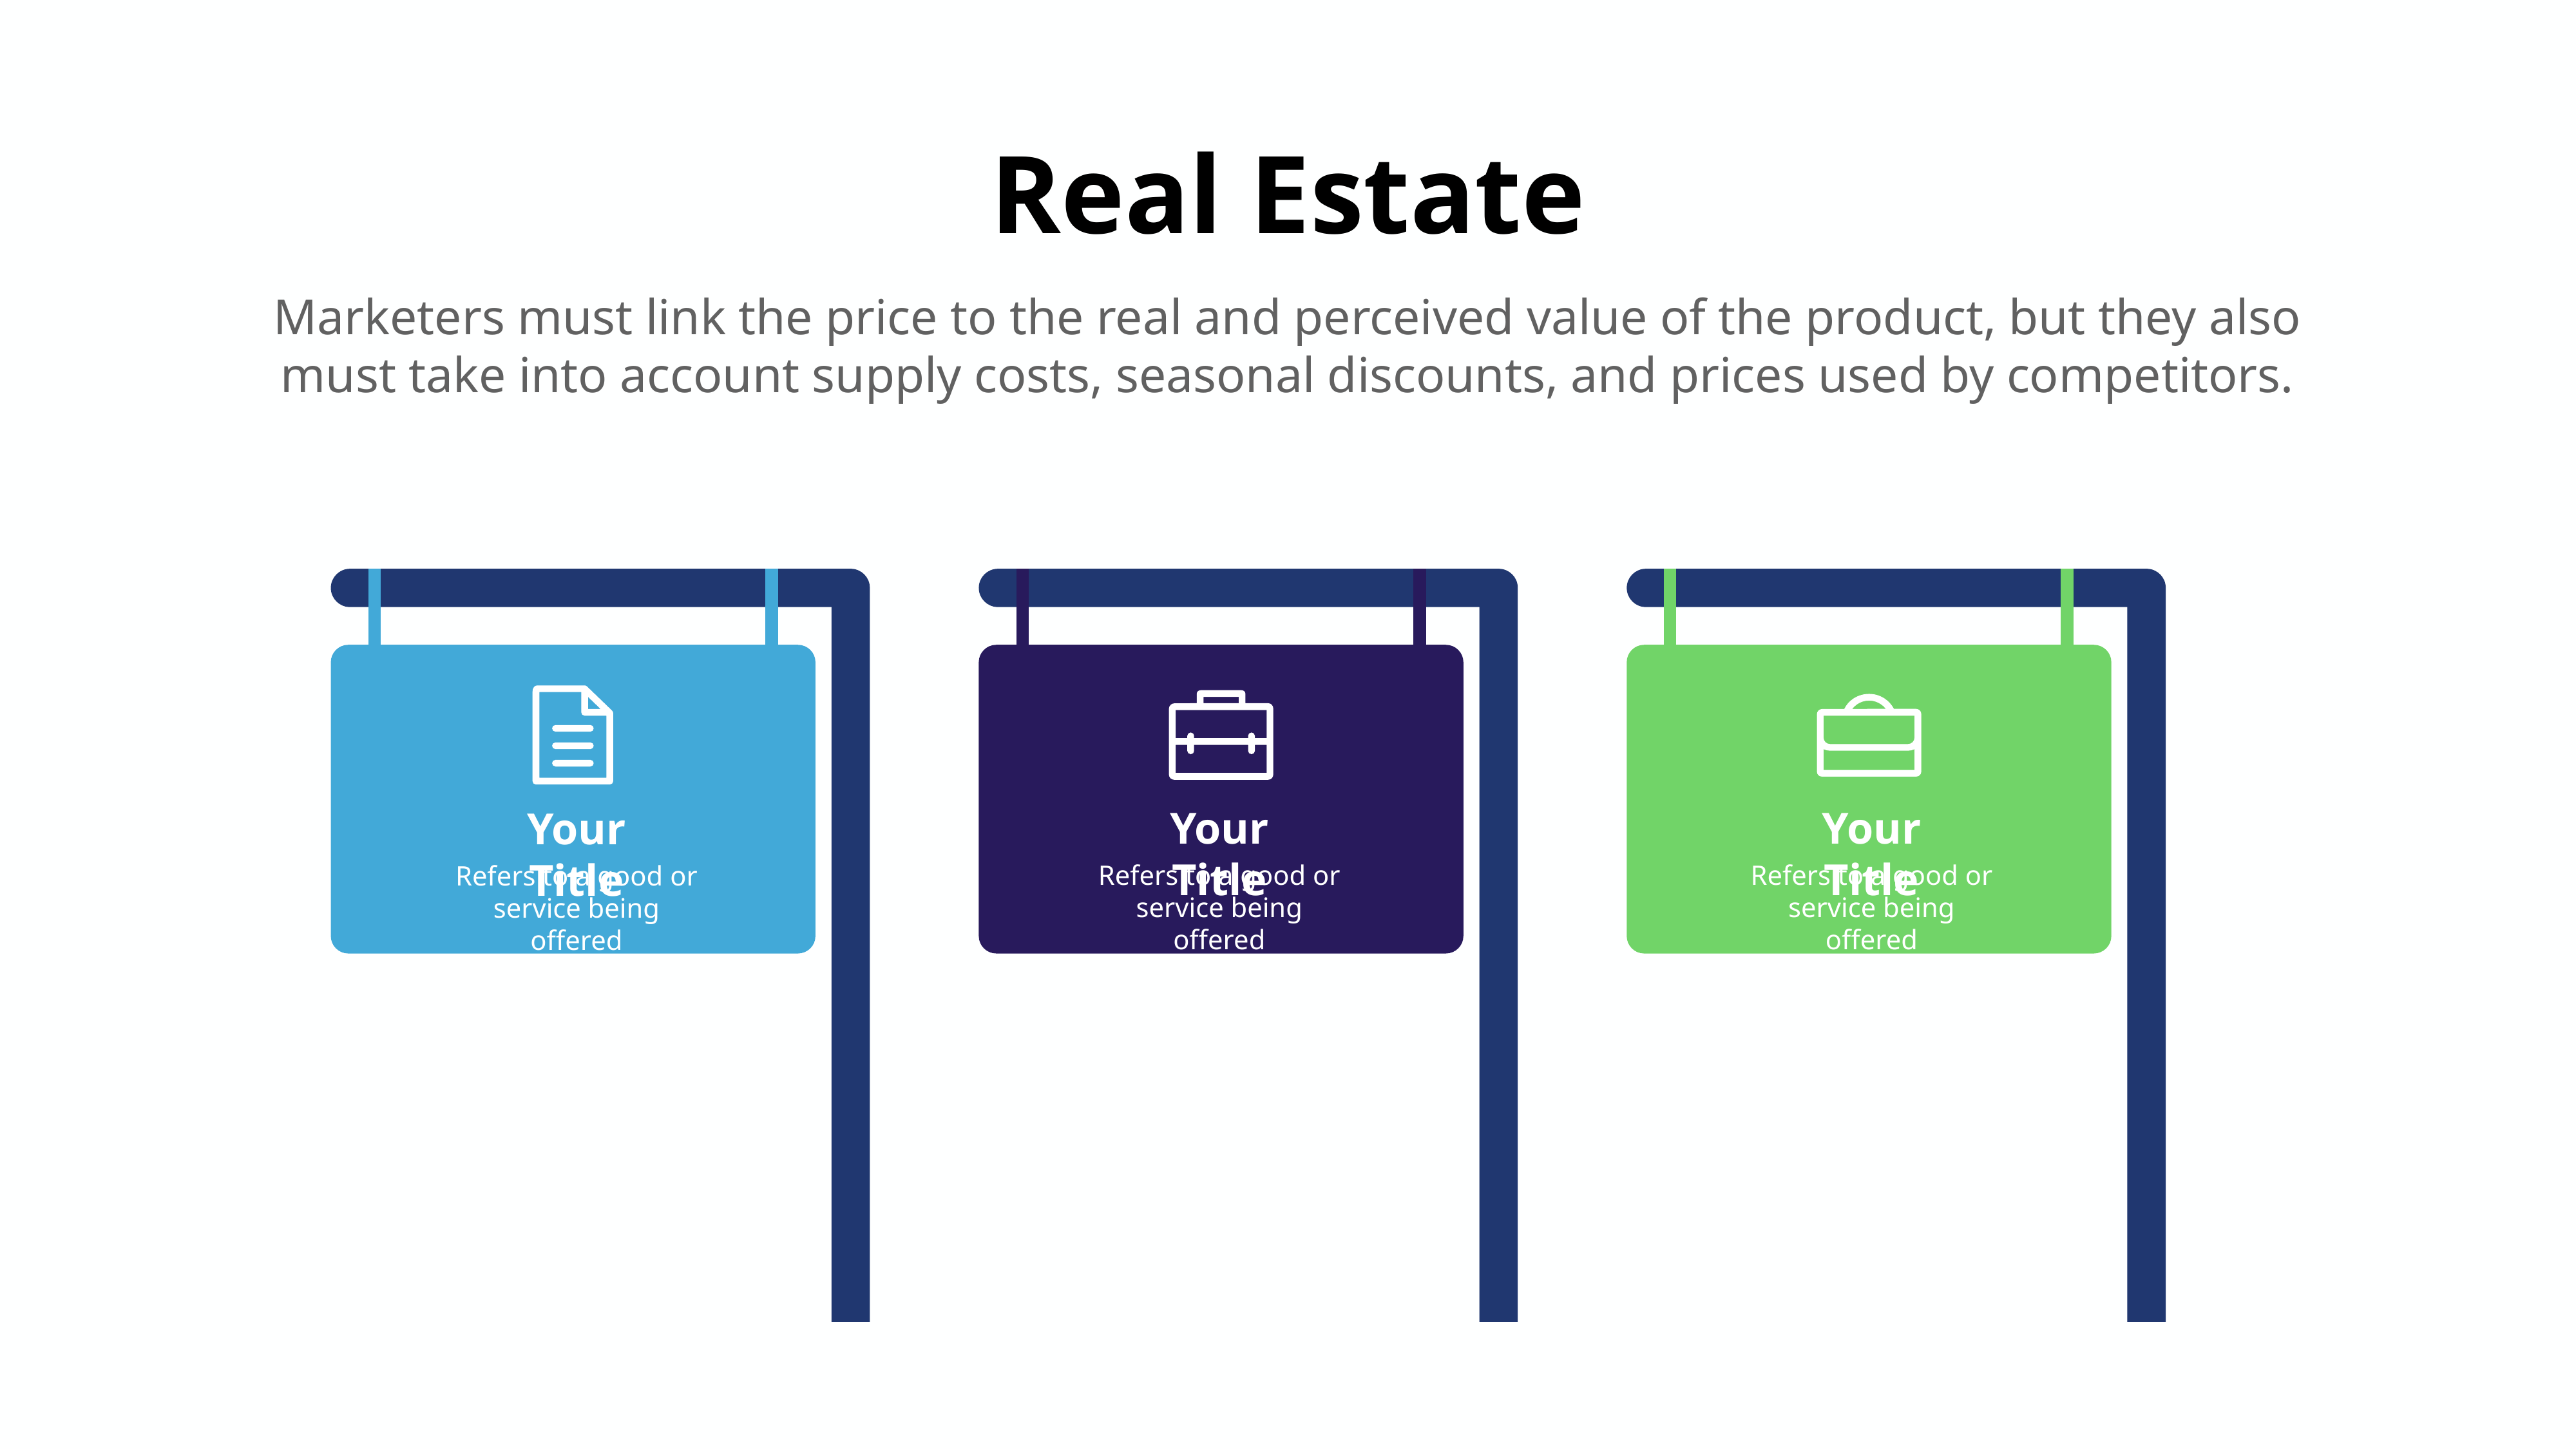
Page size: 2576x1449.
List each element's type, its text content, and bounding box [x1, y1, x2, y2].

text_box [330, 645, 816, 954]
text_box [978, 569, 1016, 607]
text_box [765, 569, 778, 645]
text_box [532, 685, 613, 785]
text_box [778, 569, 870, 1322]
text_box Your Title [1108, 796, 1331, 853]
text_box [1677, 569, 2061, 607]
text_box [368, 569, 381, 645]
text_box Real Estate [981, 121, 1595, 260]
text_box [552, 724, 594, 732]
text_box [2074, 569, 2166, 1322]
text_box Refers to a good or service being offered [1085, 853, 1353, 960]
text_box [2061, 569, 2074, 645]
text_box [1817, 694, 1922, 777]
text_box [552, 742, 594, 750]
text_box [552, 759, 594, 767]
text_box [1663, 569, 1677, 645]
text_box [381, 569, 765, 607]
text_box [1627, 645, 2112, 954]
text_box [1016, 569, 1029, 645]
text_box Marketers must link the price to the real and perceived value of the product, but they also must take into account supply costs, seasonal discounts, and prices used by competitors. [259, 281, 2317, 407]
text_box [1029, 569, 1413, 607]
text_box Refers to a good or service being offered [443, 854, 711, 961]
text_box [1627, 569, 1663, 607]
text_box [978, 645, 1464, 954]
text_box [1169, 690, 1274, 780]
text_box [1413, 569, 1426, 645]
text_box Your Title [1760, 796, 1983, 853]
text_box [1426, 569, 1518, 1322]
text_box Your Title [465, 797, 688, 854]
text_box Refers to a good or service being offered [1737, 853, 2005, 960]
text_box [330, 569, 368, 607]
